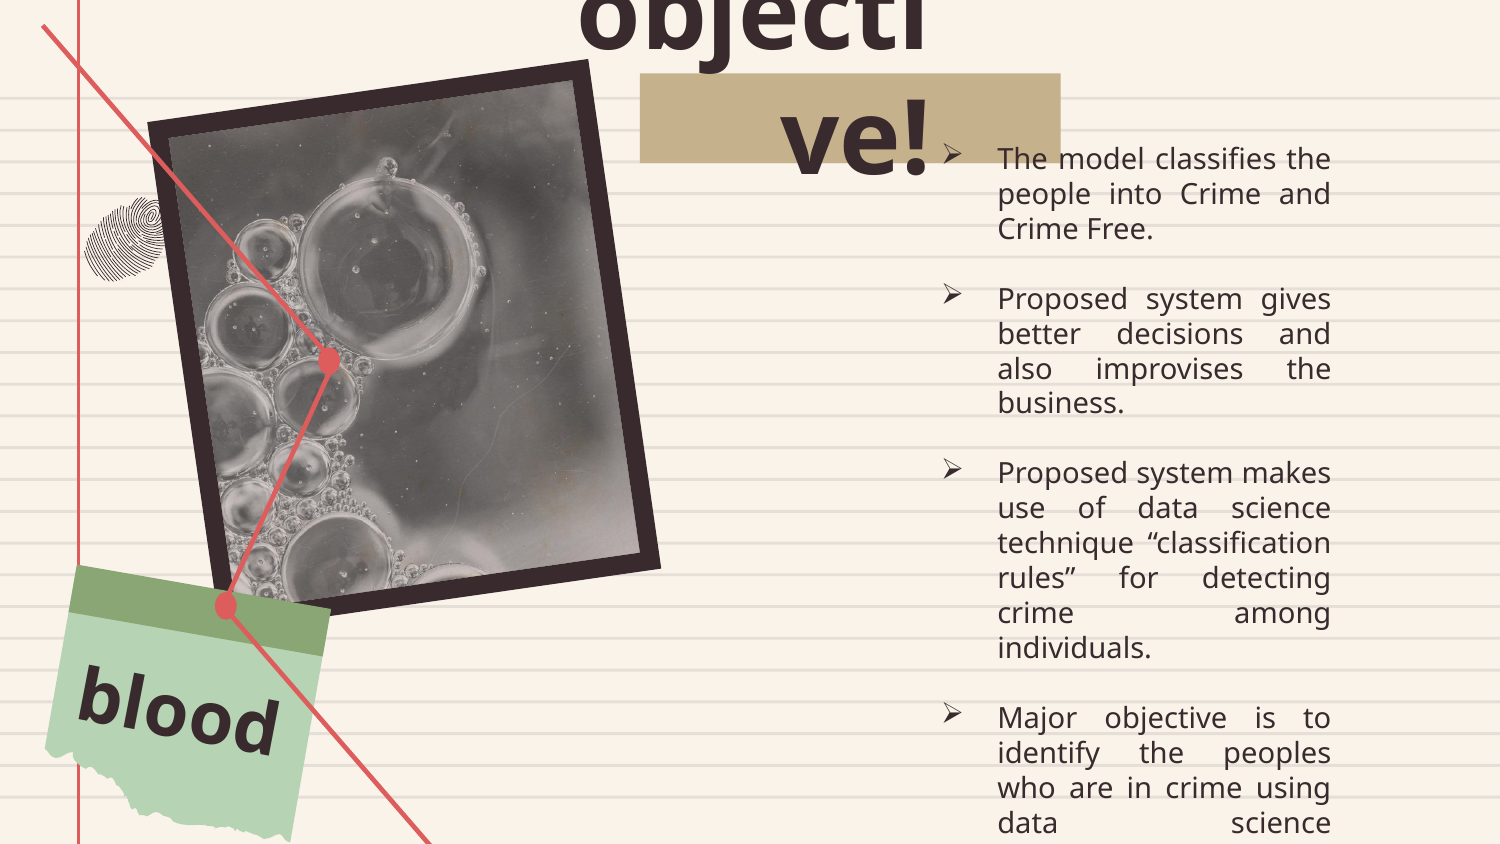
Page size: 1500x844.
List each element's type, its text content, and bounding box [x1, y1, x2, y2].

subtitle The model classifies the people into Crime and Crime Free. Proposed system gives better decisions and also improvises the business. Proposed system makes use of data science technique “classification rules” for detecting crime among individuals. Major objective is to identify the peoples who are in crime using data science techniques. [925, 428, 1347, 626]
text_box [42, 25, 515, 844]
picture [515, 81, 639, 585]
title objective! [552, 10, 946, 131]
text_box [639, 73, 1061, 164]
